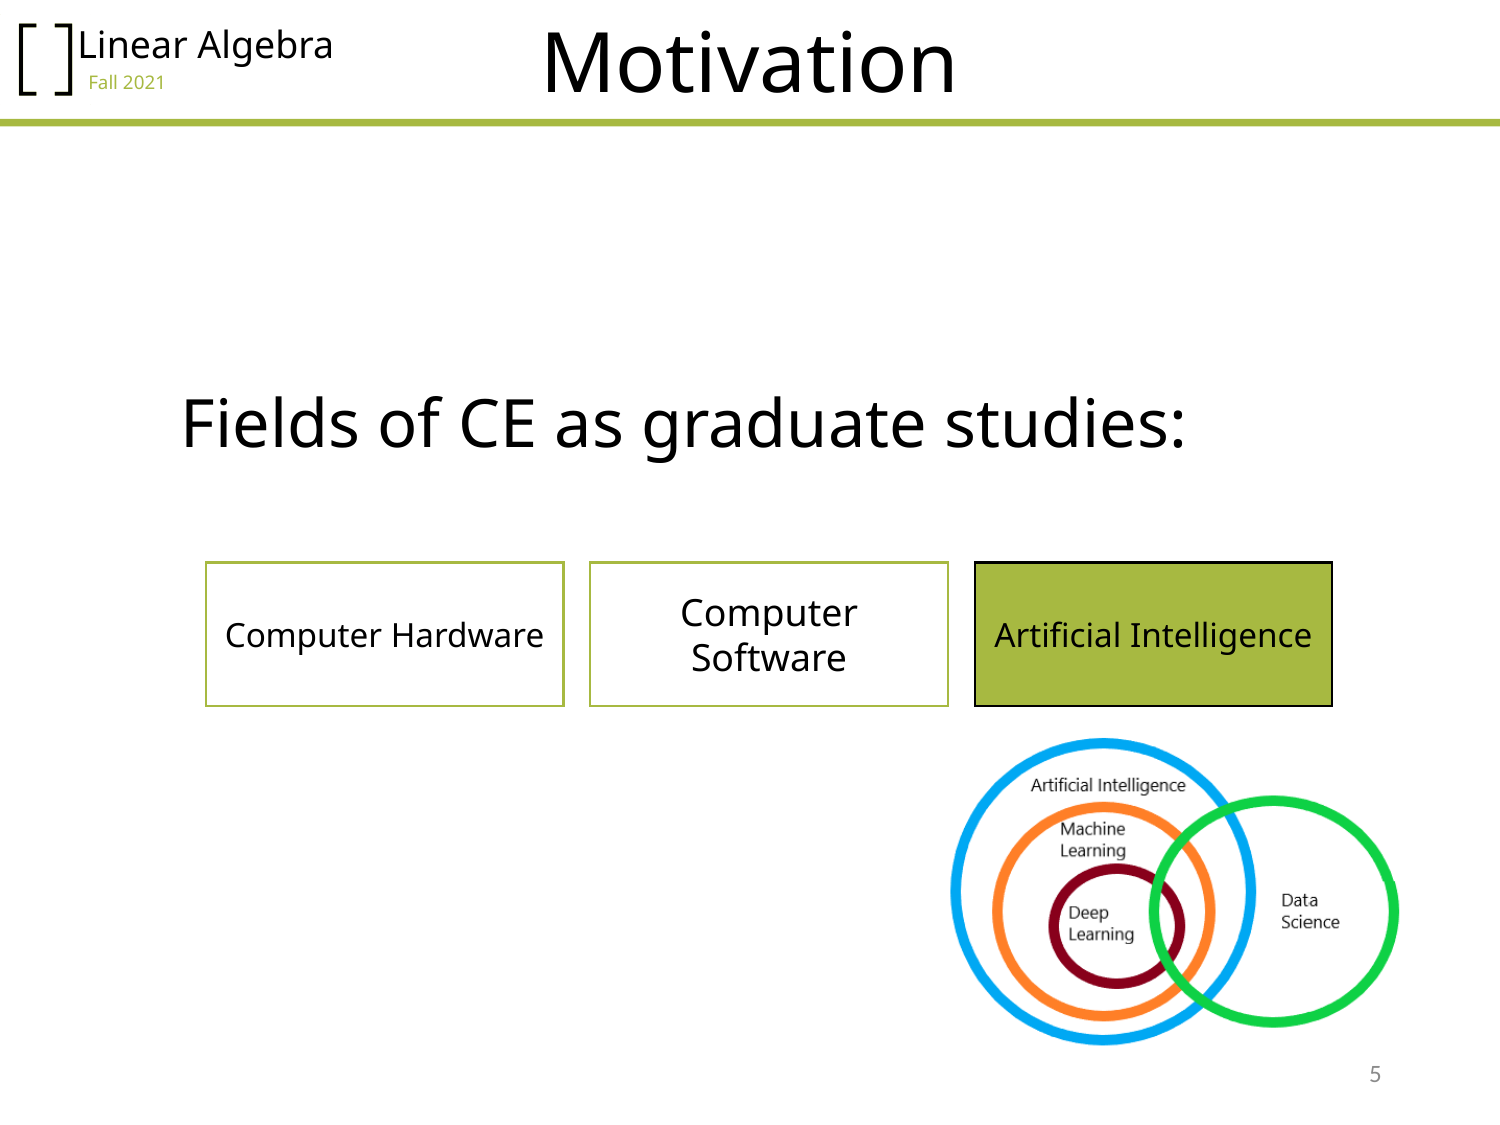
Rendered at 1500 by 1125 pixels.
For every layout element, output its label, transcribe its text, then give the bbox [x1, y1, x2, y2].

text_box Computer Hardware [205, 561, 565, 707]
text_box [0, 13, 340, 105]
text_box Computer Software [589, 561, 949, 707]
slide_number 5 [1059, 1058, 1397, 1103]
text_box Artificial Intelligence [974, 561, 1333, 707]
text_box Motivation [525, 2, 975, 117]
picture [940, 715, 1418, 1058]
text_box [0, 118, 1500, 128]
text_box Fields of CE as graduate studies: [165, 373, 1204, 468]
